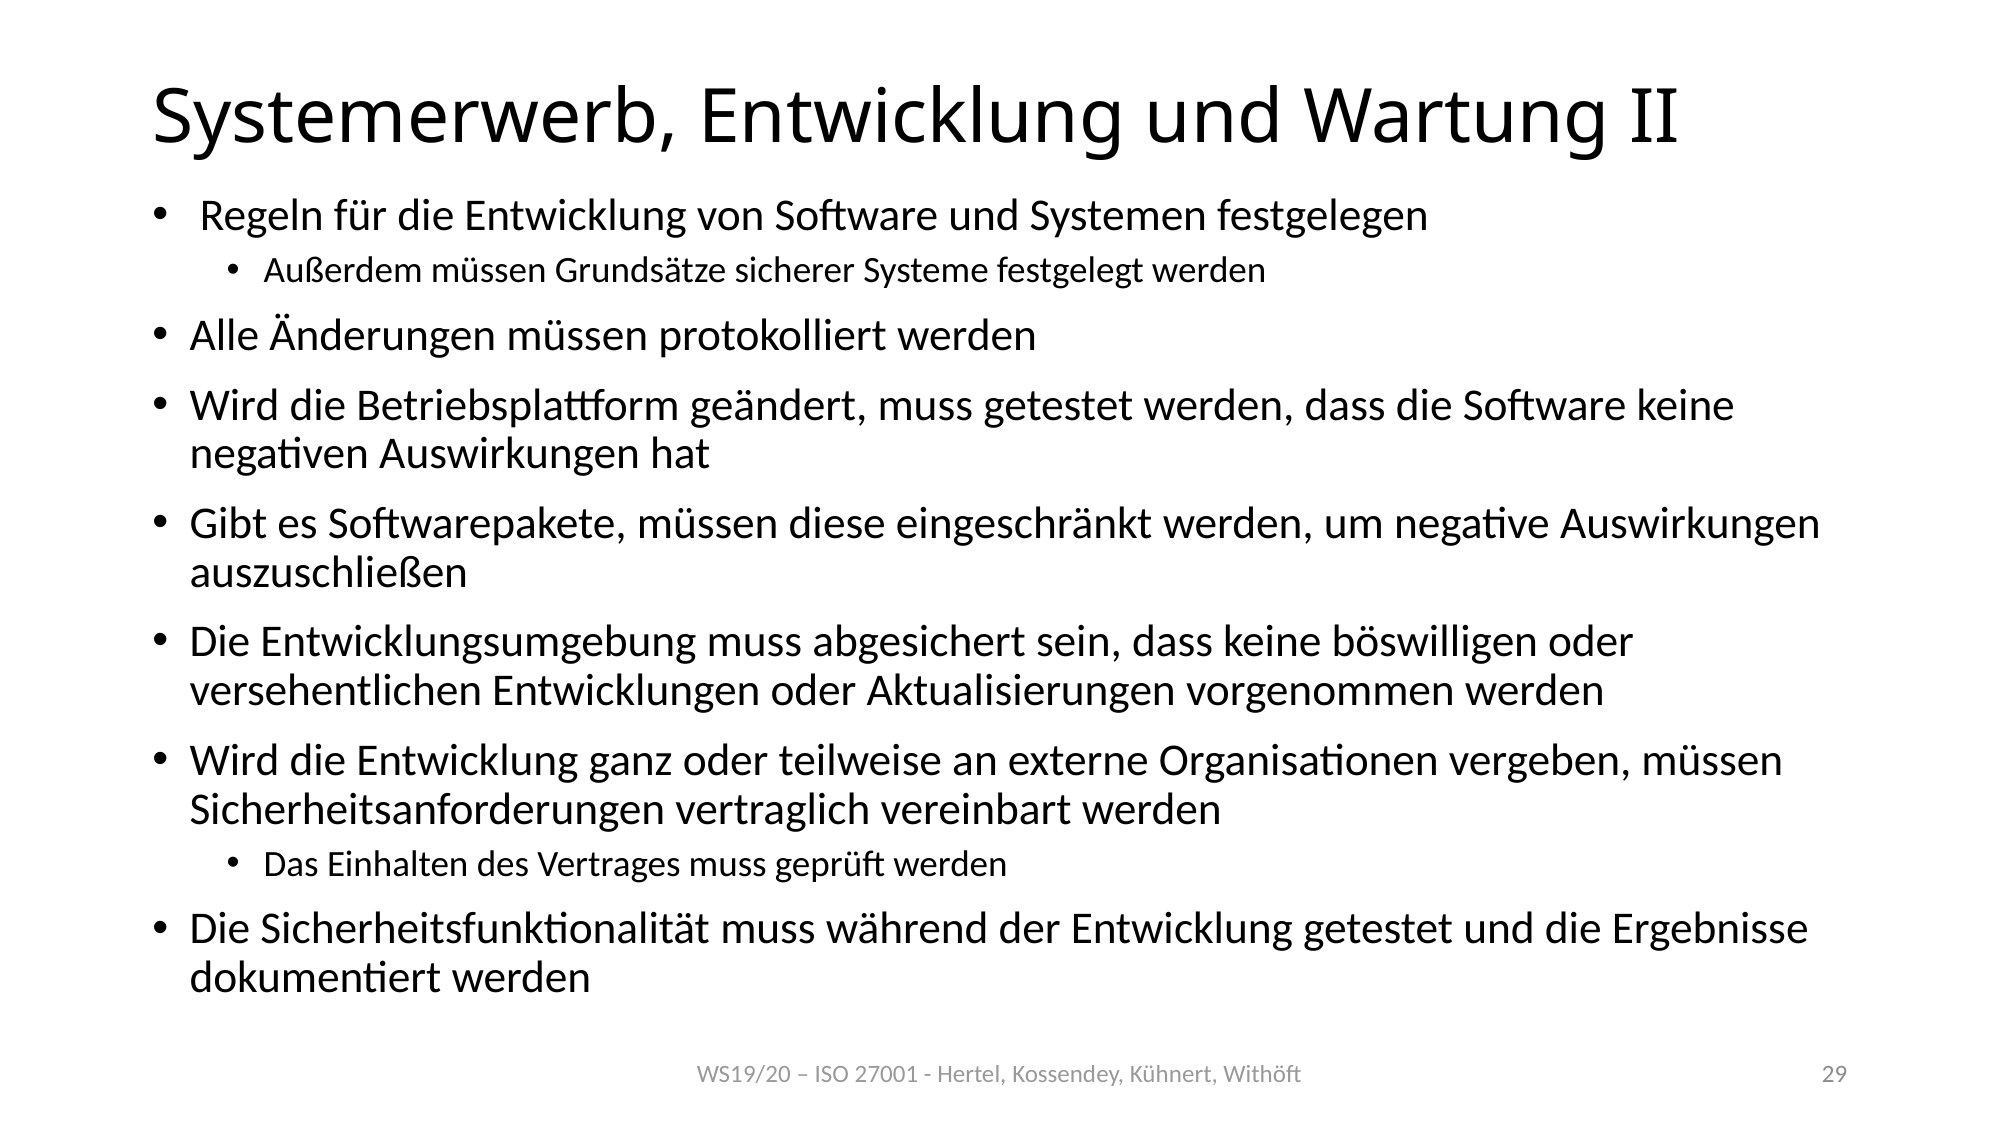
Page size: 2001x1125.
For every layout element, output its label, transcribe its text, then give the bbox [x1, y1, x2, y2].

list Regeln für die Entwicklung von Software und Systemen festgelegen Außerdem müssen Grundsätze sicherer Systeme festgelegt werden Alle Änderungen müssen protokolliert werden Wird die Betriebsplattform geändert, muss getestet werden, dass die Software keine negativen Auswirkungen hat Gibt es Softwarepakete, müssen diese eingeschränkt werden, um negative Auswirkungen auszuschließen Die Entwicklungsumgebung muss abgesichert sein, dass keine böswilligen oder versehentlichen Entwicklungen oder Aktualisierungen vorgenommen werden Wird die Entwicklung ganz oder teilweise an externe Organisationen vergeben, müssen Sicherheitsanforderungen vertraglich vereinbart werden Das Einhalten des Vertrages muss geprüft werden Die Sicherheitsfunktionalität muss während der Entwicklung getestet und die Ergebnisse dokumentiert werden [137, 184, 1863, 1014]
slide_number 29 [1412, 1042, 1863, 1103]
footer WS19/20 – ISO 27001 - Hertel, Kossendey, Kühnert, Withöft [662, 1042, 1338, 1103]
title Systemerwerb, Entwicklung und Wartung II [137, 59, 1863, 176]
